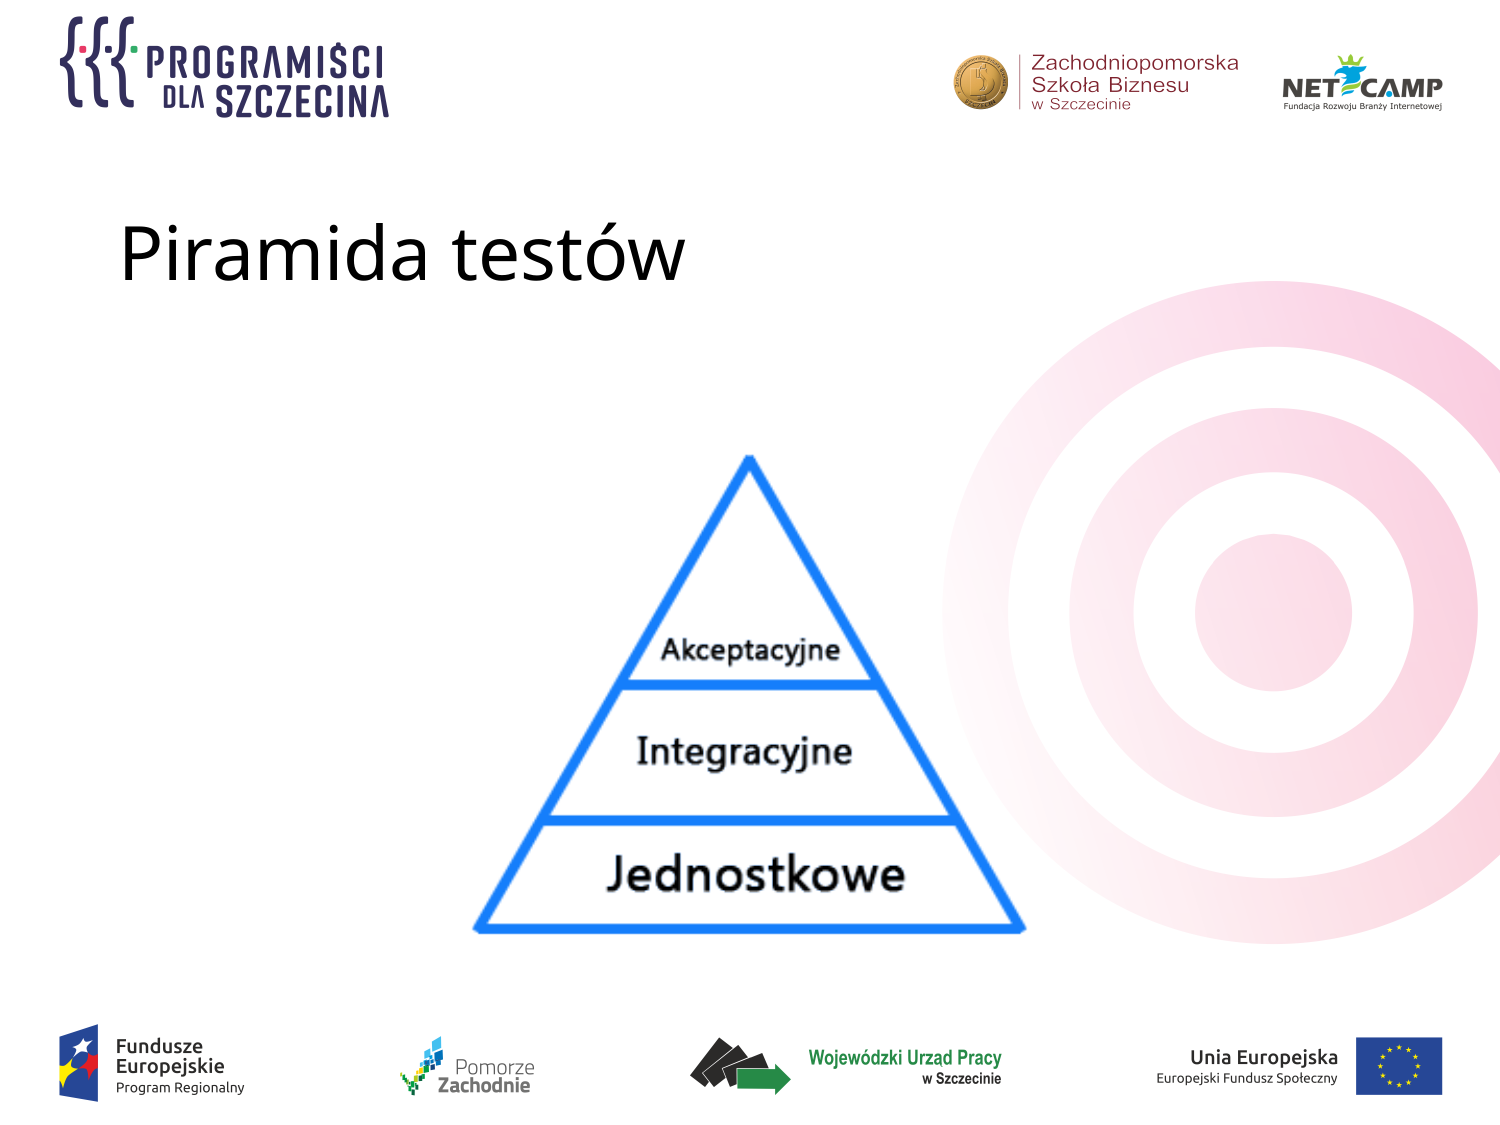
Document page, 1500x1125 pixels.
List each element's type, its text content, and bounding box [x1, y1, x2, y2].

picture [0, 0, 1500, 1125]
title Piramida testów [103, 196, 1397, 318]
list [437, 361, 1063, 987]
